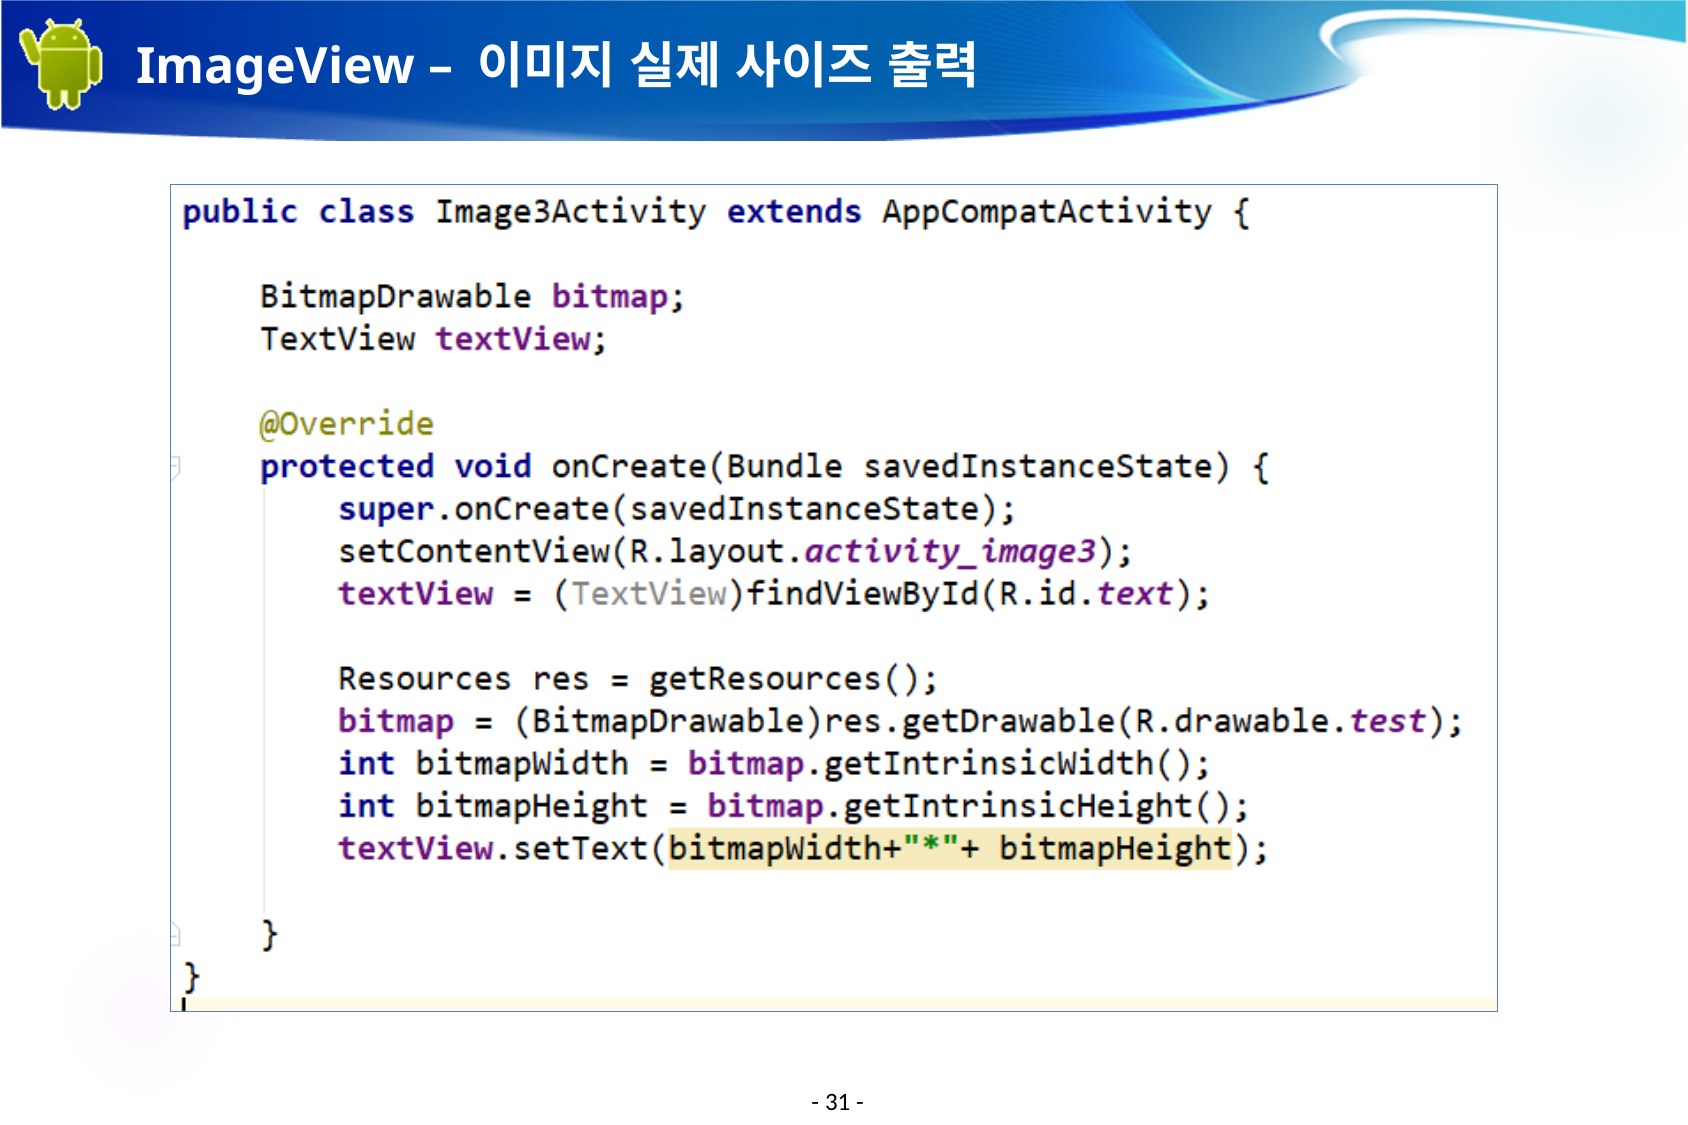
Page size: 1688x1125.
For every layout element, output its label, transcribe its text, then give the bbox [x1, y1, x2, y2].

title ImageView – 이미지 실제 사이즈 출력 [134, 31, 1024, 96]
picture [0, 0, 1688, 141]
picture [170, 184, 1498, 1012]
